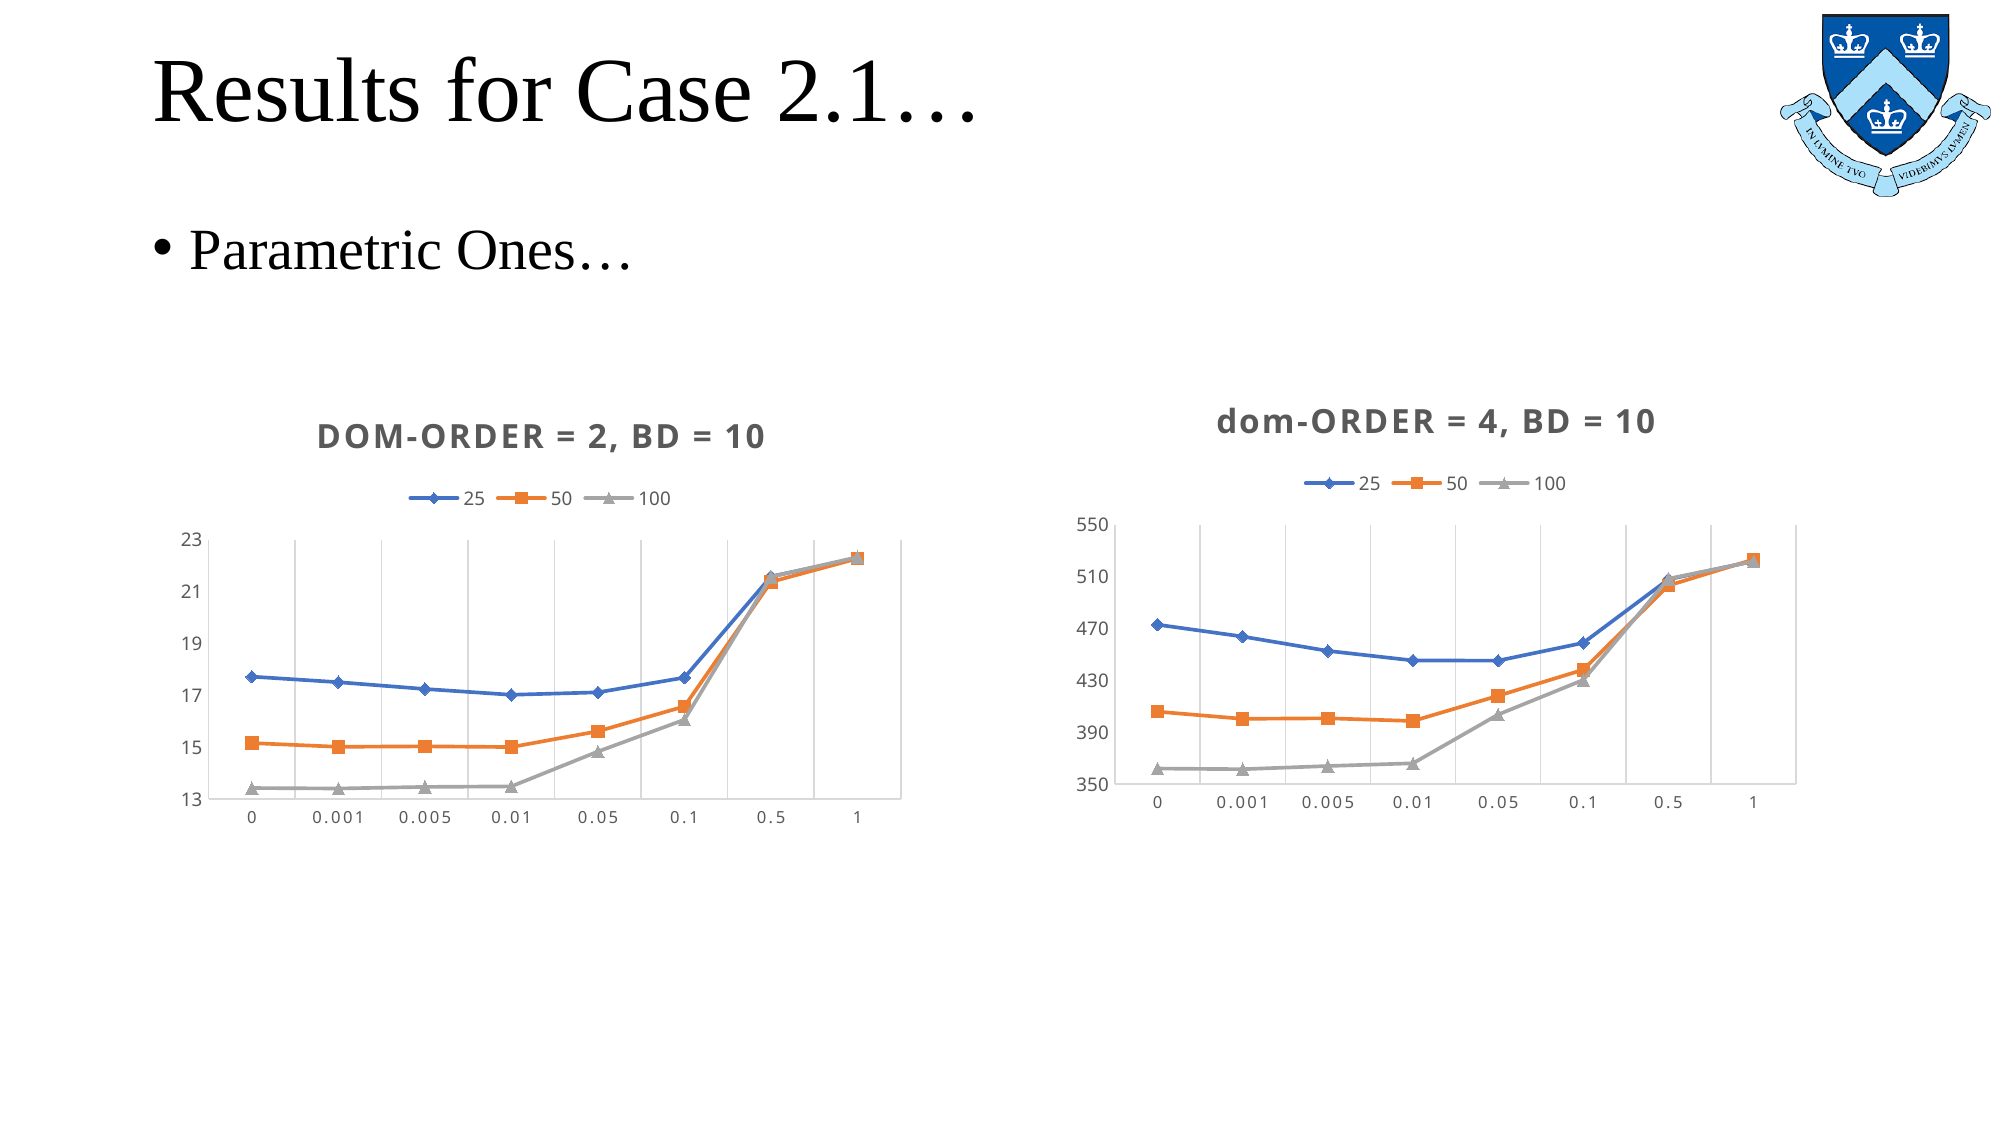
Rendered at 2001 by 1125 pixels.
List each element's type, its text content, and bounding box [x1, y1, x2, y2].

list Parametric Ones… [137, 211, 1863, 1014]
picture [1780, 14, 1991, 197]
title Results for Case 2.1… [137, 25, 1473, 158]
chart [1061, 372, 1812, 823]
chart [165, 387, 916, 838]
